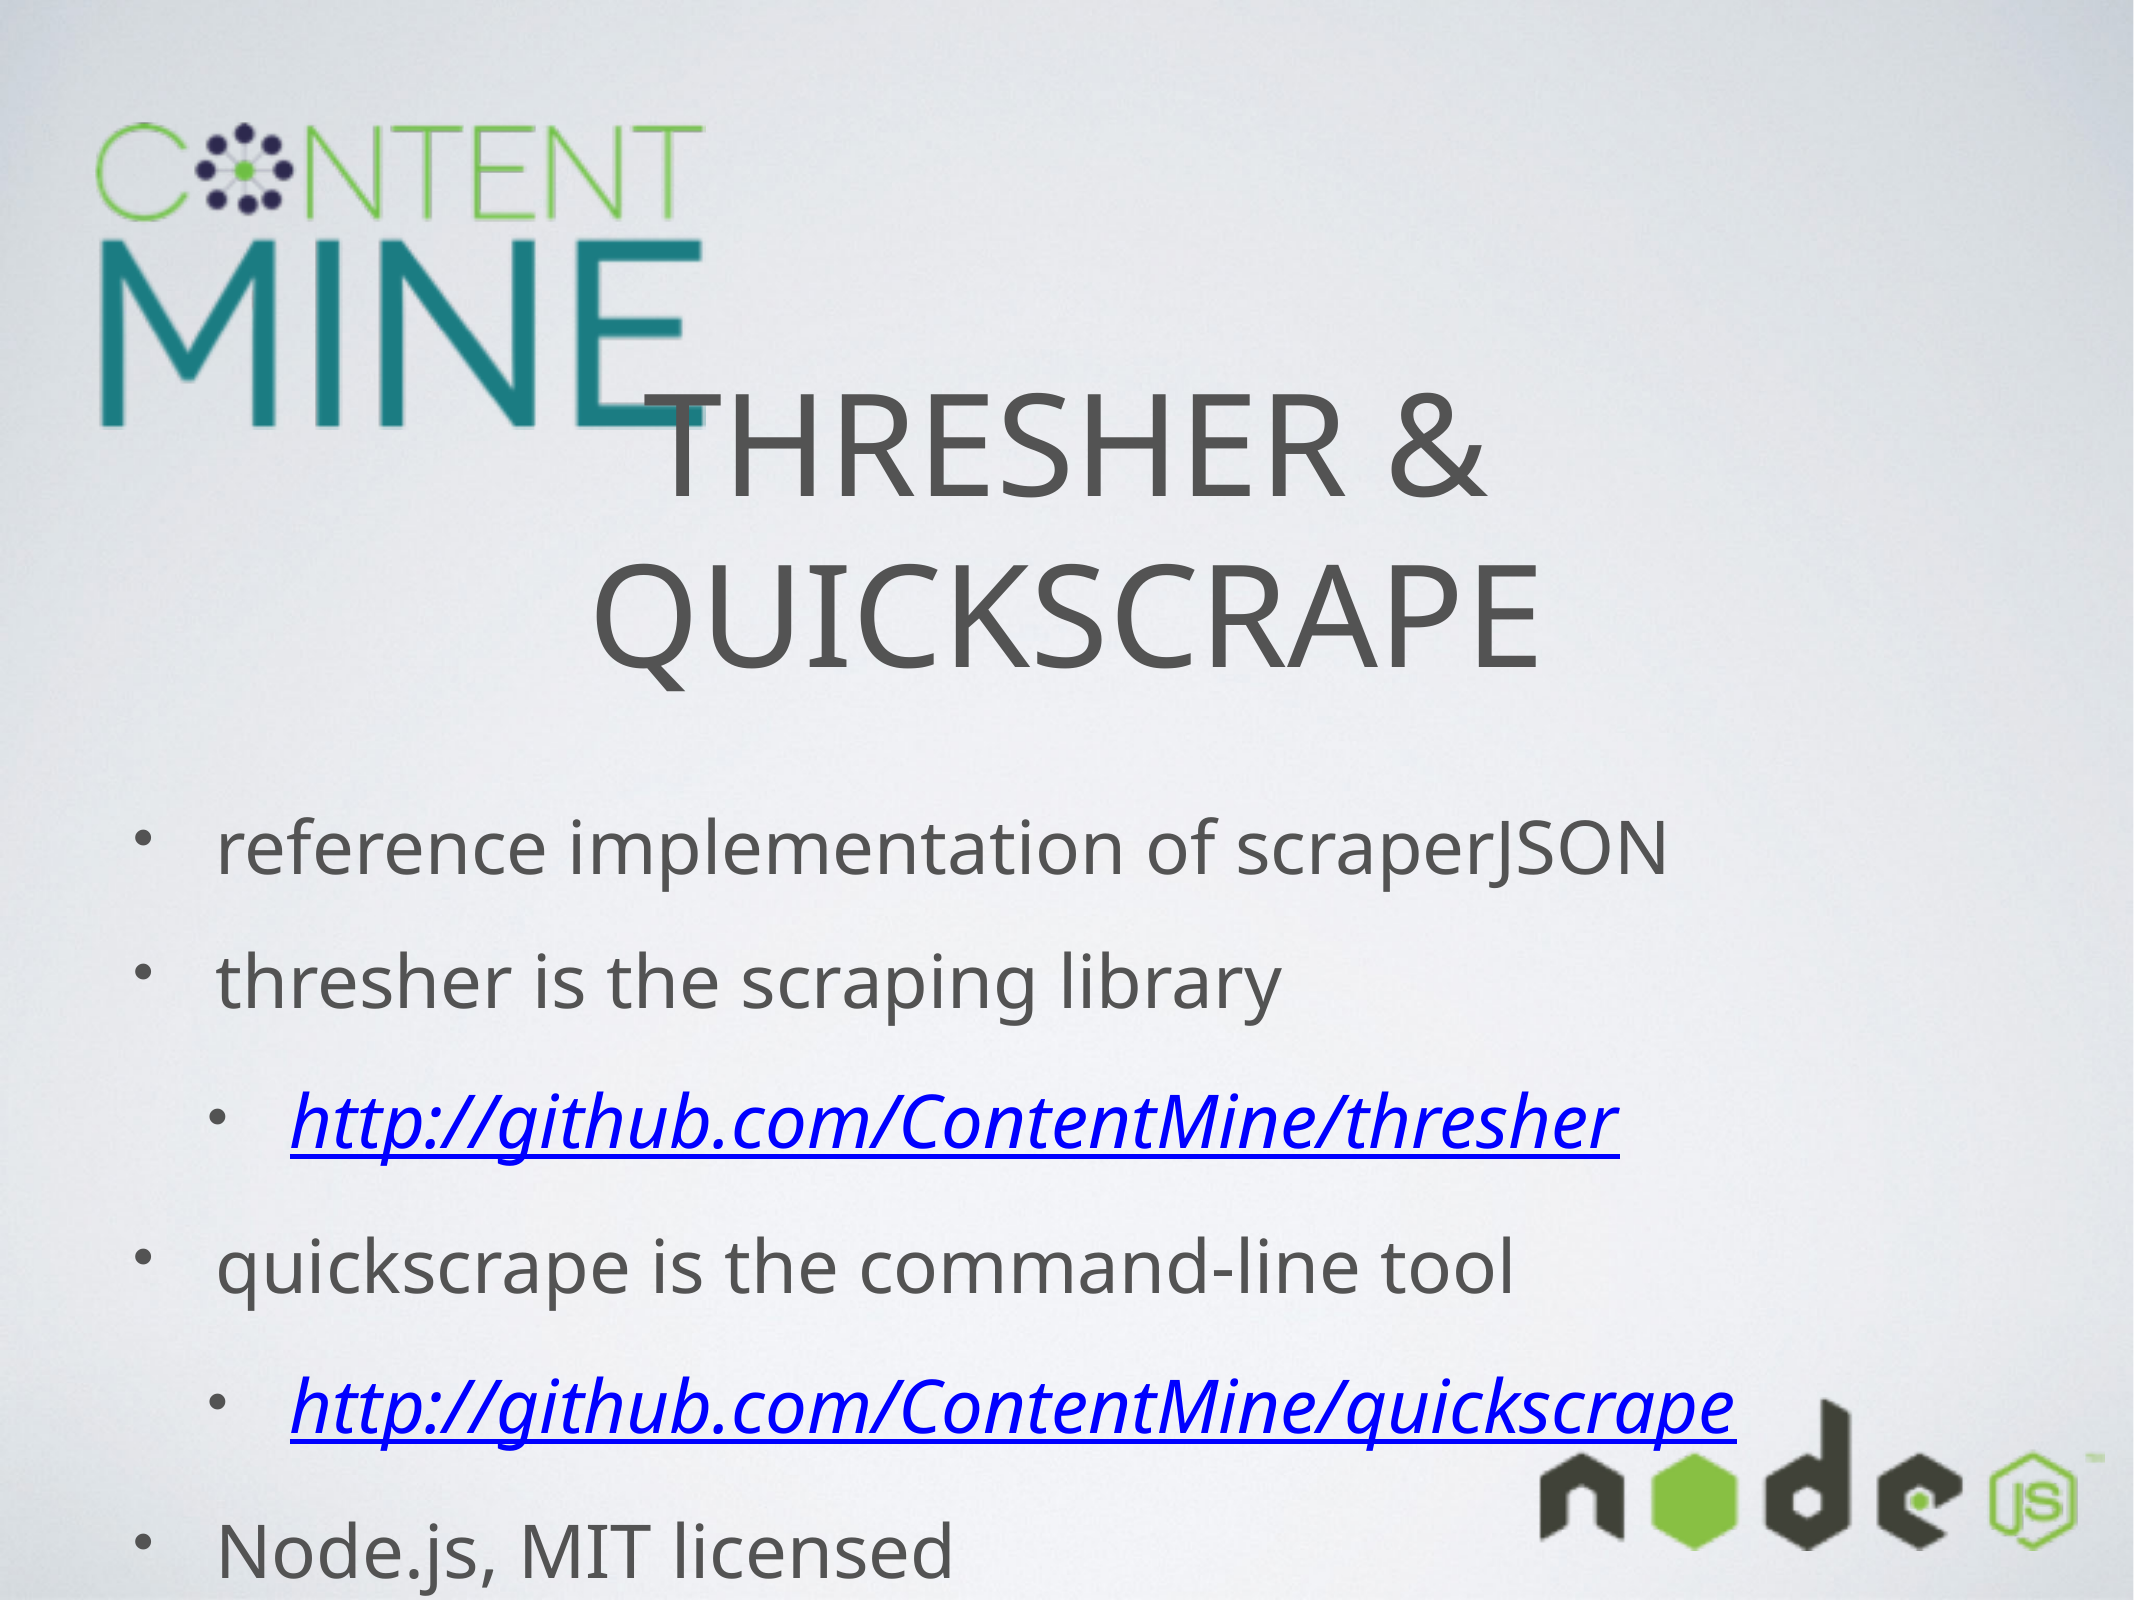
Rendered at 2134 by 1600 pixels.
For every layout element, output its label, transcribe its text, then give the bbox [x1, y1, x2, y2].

title thresher & quickscrape [192, 507, 1941, 697]
picture [0, 0, 2134, 1600]
list reference implementation of scraperJSON thresher is the scraping library http://github.com/ContentMine/thresher quickscrape is the command-line tool http://github.com/ContentMine/quickscrape Node.js, MIT licensed [132, 755, 2001, 1497]
